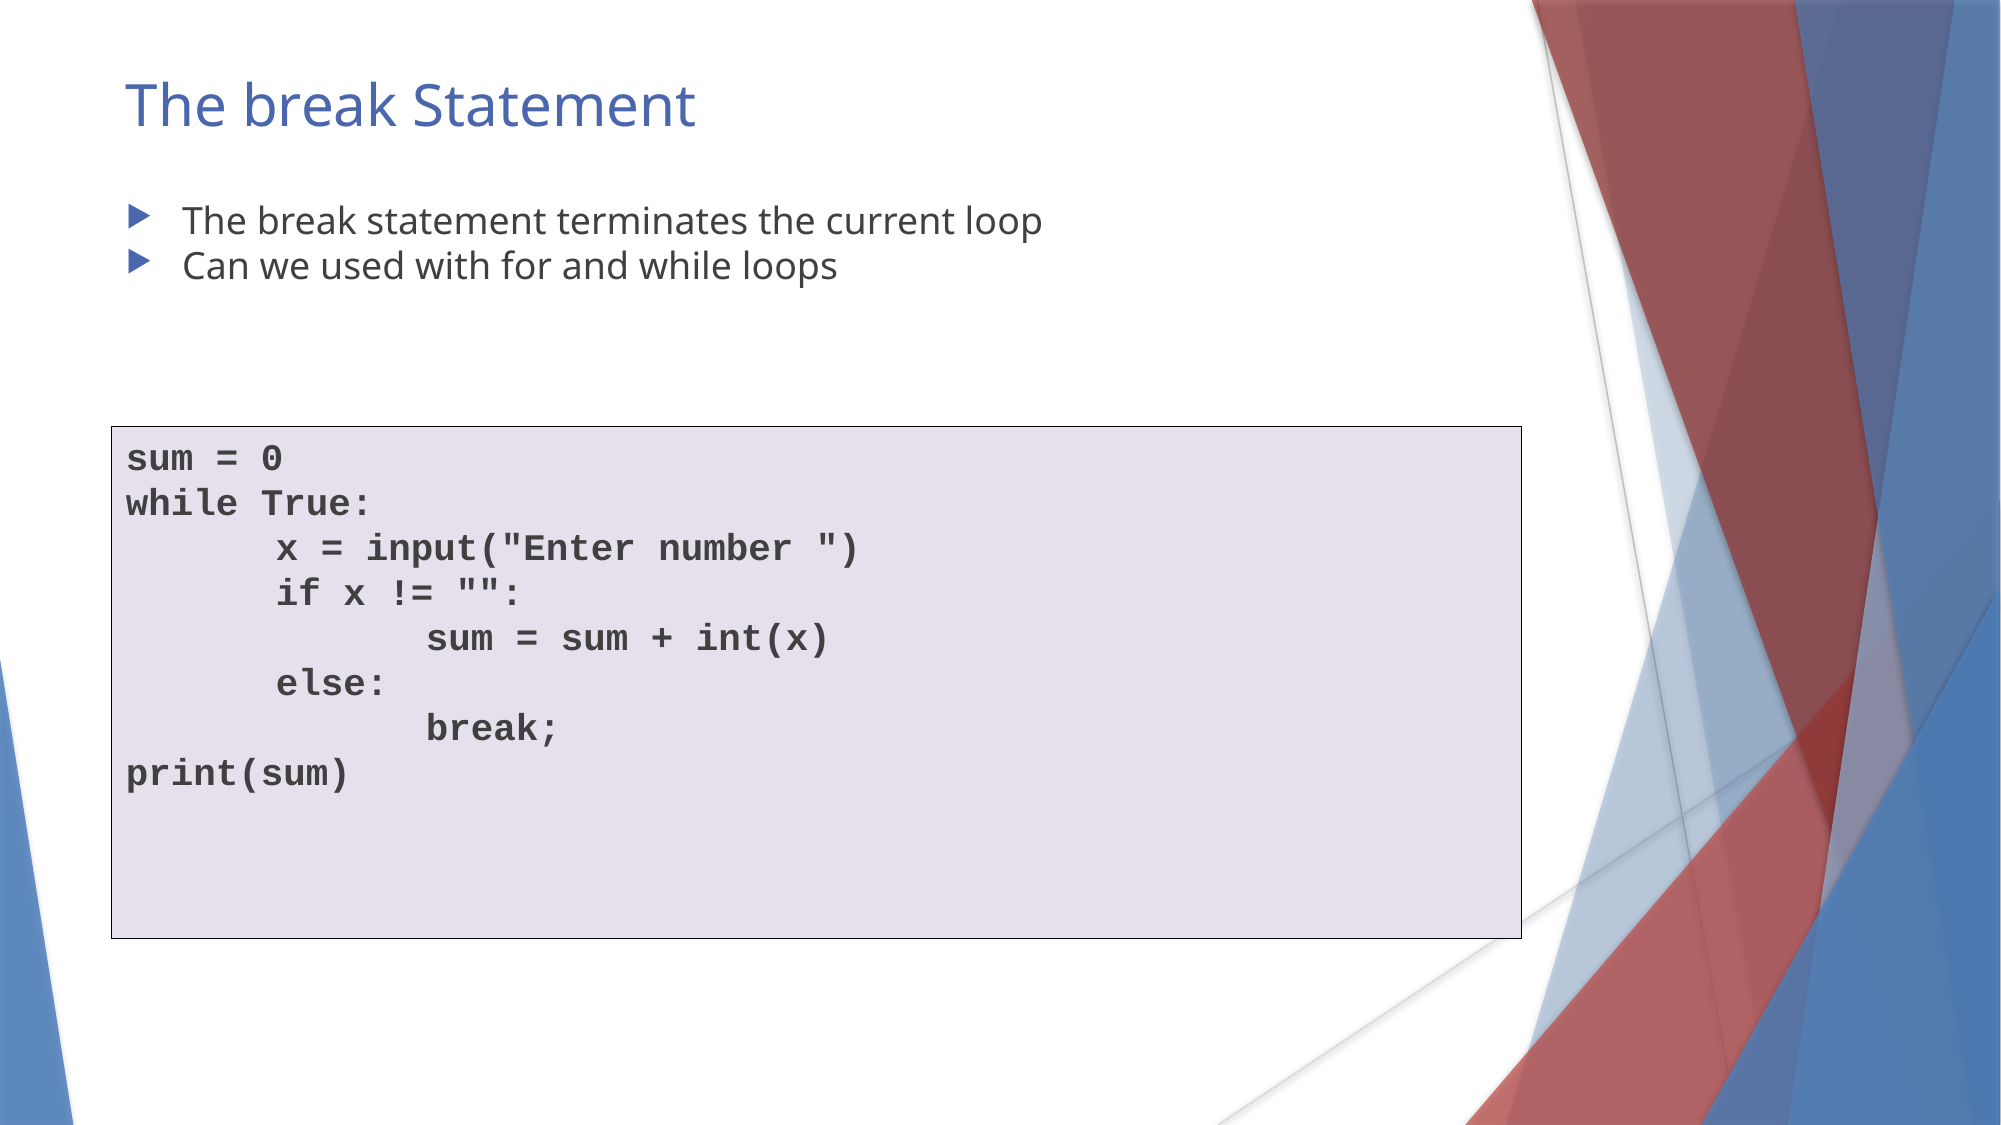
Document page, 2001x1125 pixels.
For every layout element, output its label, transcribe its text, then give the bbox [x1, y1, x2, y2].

text_box The break Statement [111, 60, 1522, 158]
text_box sum = 0 while True: x = input("Enter number ") if x != "": sum = sum + int(x) else: break; print(sum) [111, 426, 1522, 939]
text_box The break statement terminates the current loop Can we used with for and while loops [111, 190, 1522, 294]
